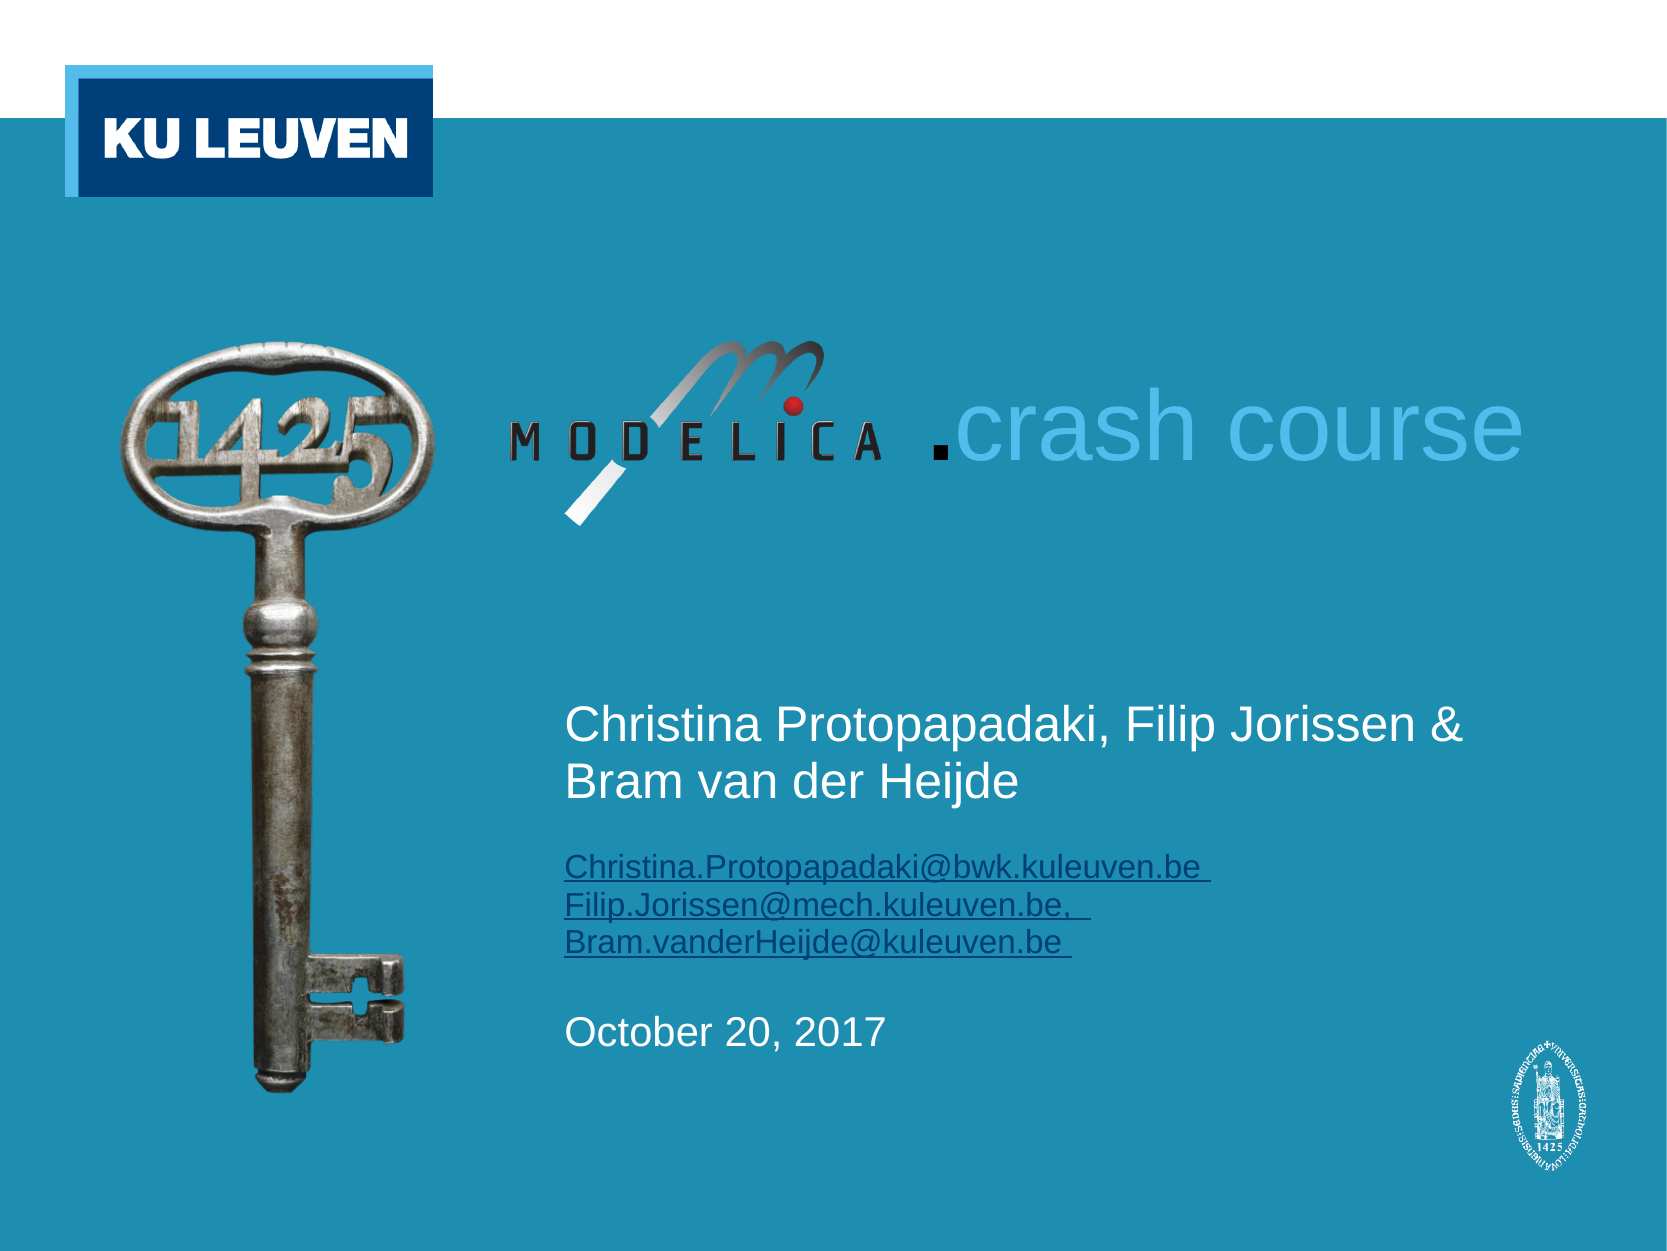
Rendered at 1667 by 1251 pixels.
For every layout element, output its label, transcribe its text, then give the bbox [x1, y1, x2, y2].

picture [1509, 1039, 1588, 1172]
subtitle Christina Protopapadaki, Filip Jorissen & Bram van der Heijde Christina.Protopapadaki@bwk.kuleuven.be Filip.Jorissen@mech.kuleuven.be, Bram.vanderHeijde@kuleuven.be October 20, 2017 [564, 695, 1582, 962]
title .crash course [649, 369, 1667, 698]
picture [65, 65, 433, 197]
picture [509, 341, 881, 526]
picture [111, 328, 447, 1111]
